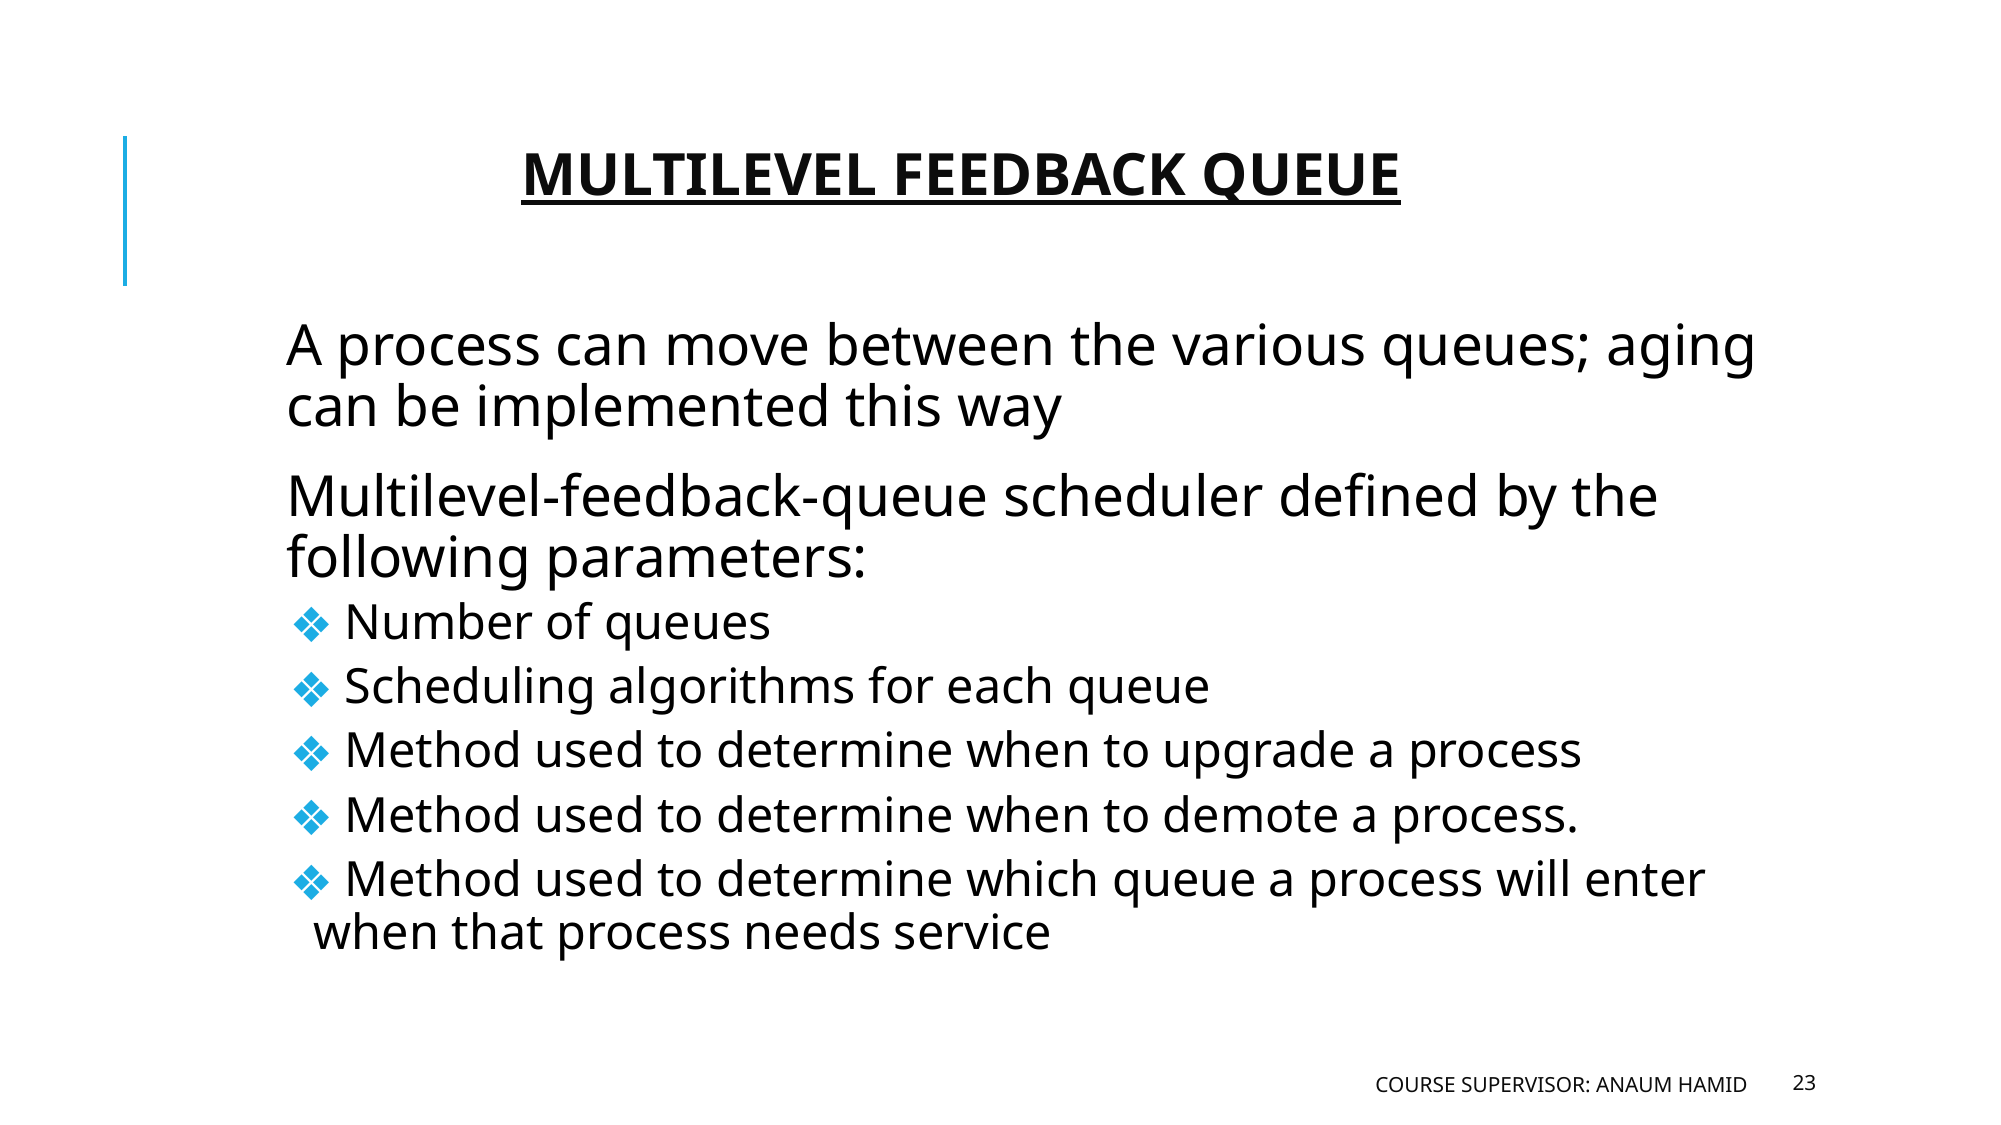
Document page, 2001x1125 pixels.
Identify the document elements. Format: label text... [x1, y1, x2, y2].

footer COURSE SUPERVISOR: ANAUM HAMID [794, 1061, 1763, 1107]
list A process can move between the various queues; aging can be implemented this way Multilevel-feedback-queue scheduler defined by the following parameters: Number of queues Scheduling algorithms for each queue Method used to determine when to upgrade a process Method used to determine when to demote a process. Method used to determine which queue a process will enter when that process needs service [264, 309, 1850, 971]
slide_number ‹#› [1777, 1061, 1938, 1107]
title MULTILEVEL FEEDBACK QUEUE [303, 131, 1620, 227]
